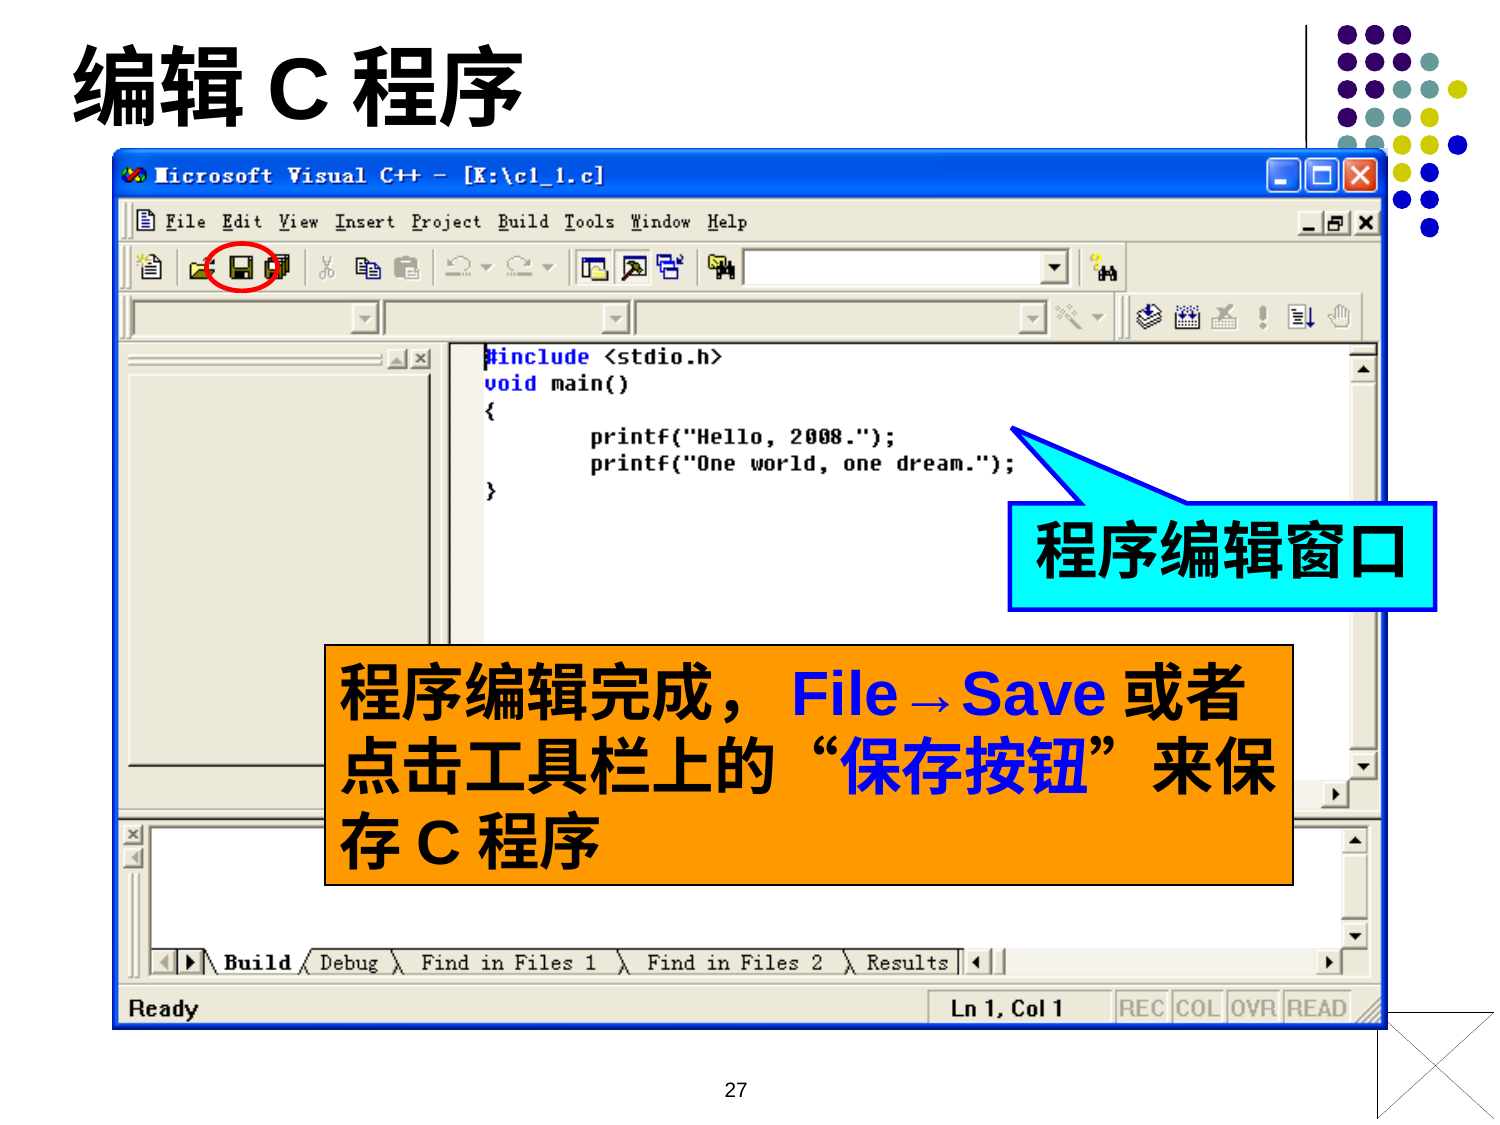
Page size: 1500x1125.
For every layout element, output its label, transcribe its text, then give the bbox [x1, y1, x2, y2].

picture [111, 148, 1389, 1030]
text_box 27 [560, 1068, 911, 1125]
title 编辑C程序 [56, 3, 1294, 145]
text_box 程序编辑窗口 [1393, 503, 1436, 610]
